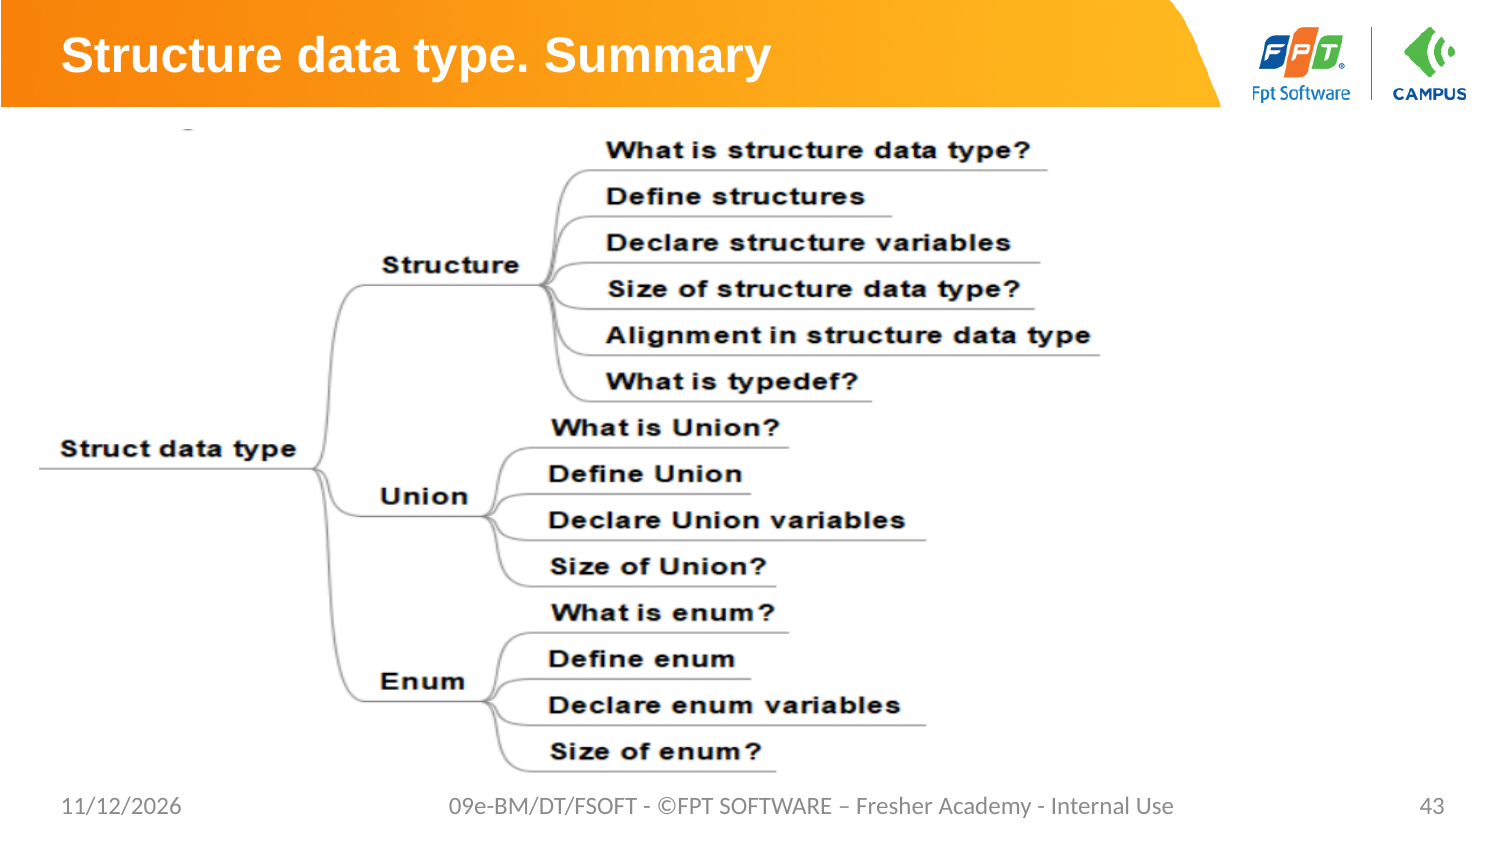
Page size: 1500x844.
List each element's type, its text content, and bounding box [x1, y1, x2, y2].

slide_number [45, 792, 270, 827]
slide_number 43 [1350, 782, 1461, 827]
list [39, 129, 1183, 784]
title Structure data type. Summary [45, 0, 1176, 106]
footer 09e-BM/DT/FSOFT - ©FPT SOFTWARE – Fresher Academy - Internal Use [289, 782, 1335, 827]
picture [1, 0, 1499, 844]
